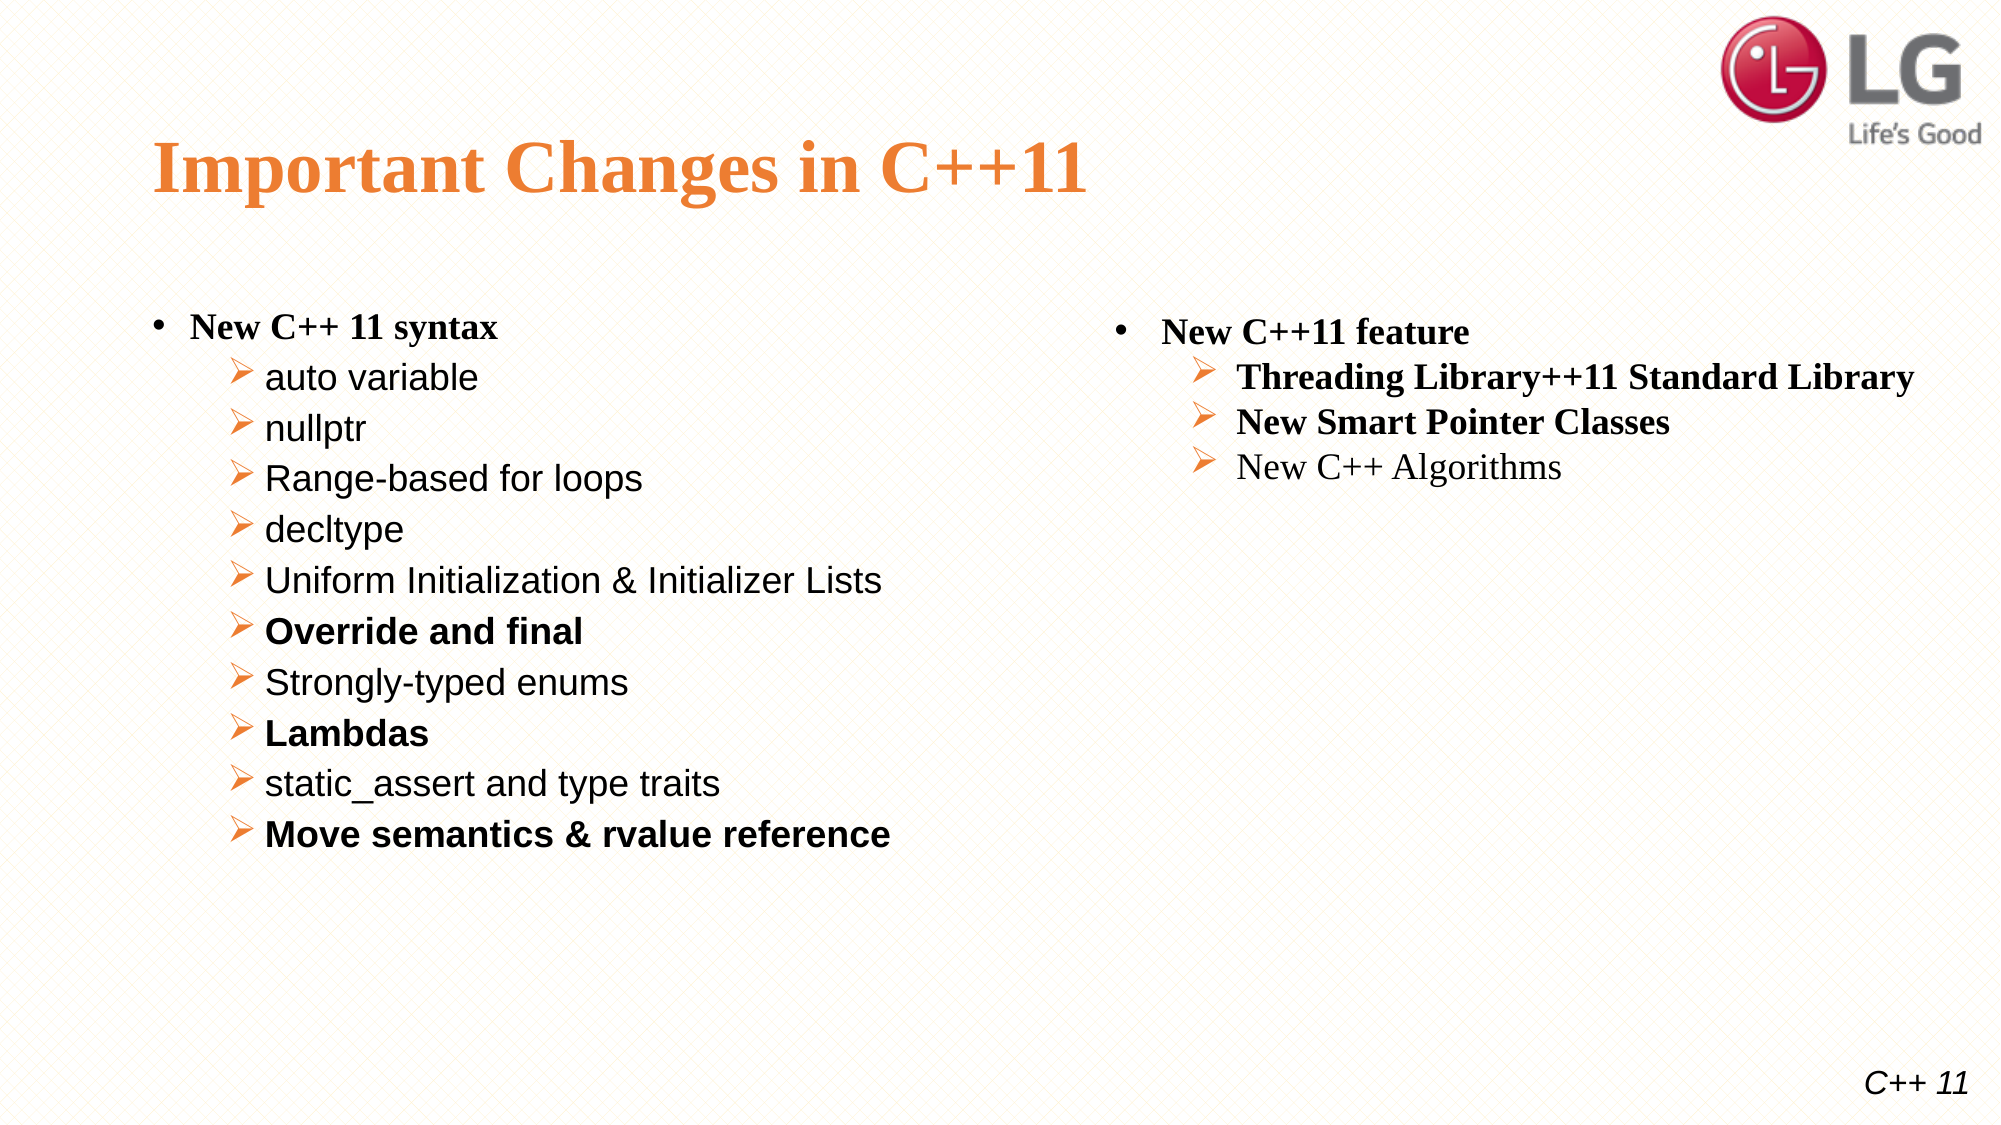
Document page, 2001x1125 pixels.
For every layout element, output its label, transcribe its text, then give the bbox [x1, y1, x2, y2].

picture [1704, 0, 2000, 164]
list New C++ 11 syntax auto variable nullptr Range-based for loops decltype Uniform Initialization & Initializer Lists Override and final Strongly-typed enums Lambdas static_assert and type traits Move semantics & rvalue reference [137, 299, 913, 1014]
text_box New C++11 feature Threading Library++11 Standard Library New Smart Pointer Classes New C++ Algorithms [1099, 299, 1931, 540]
title Important Changes in C++11 [137, 59, 1863, 278]
